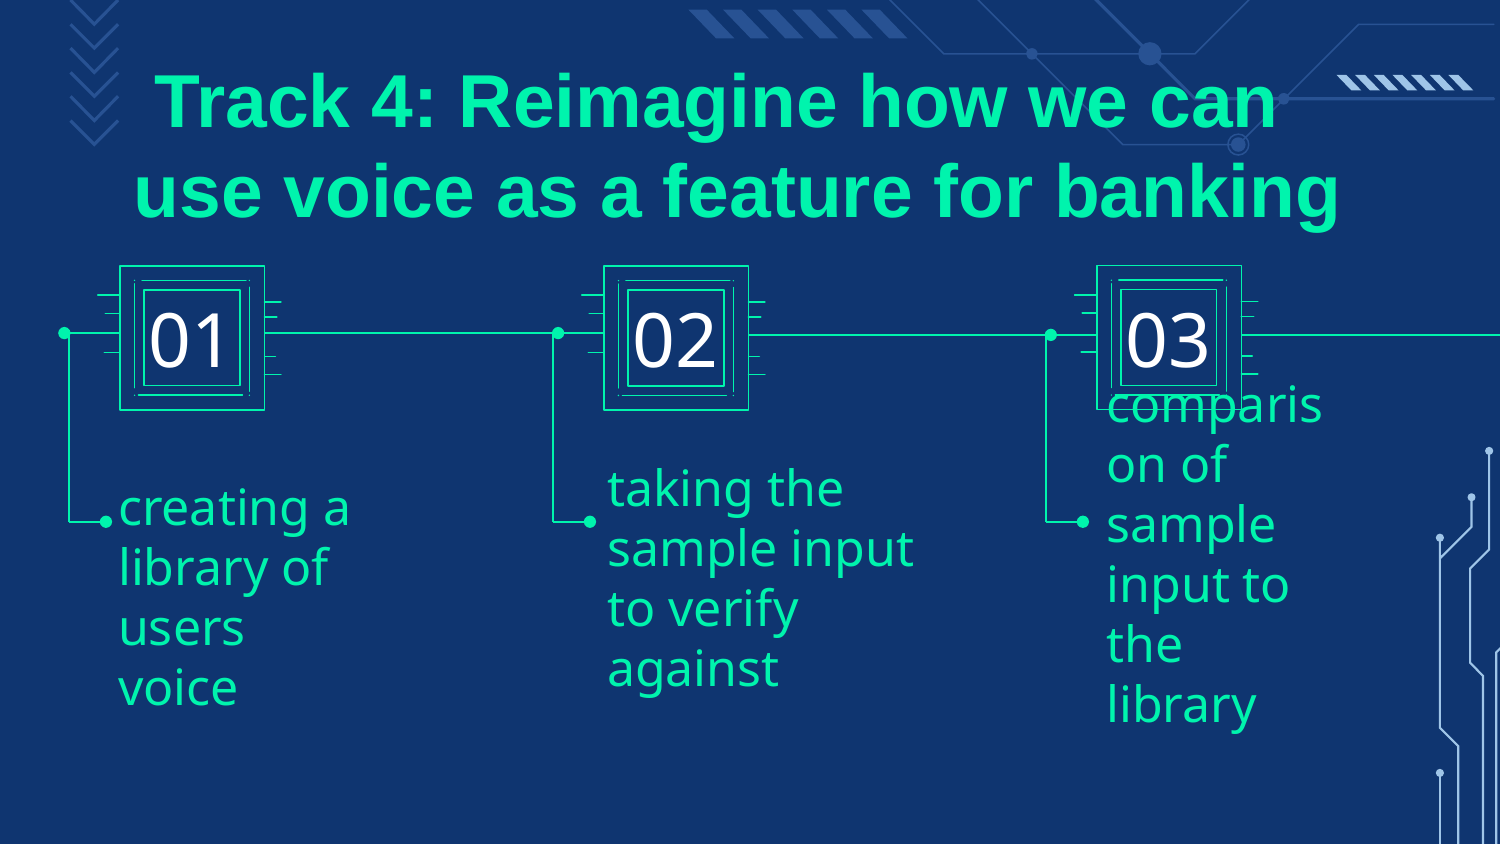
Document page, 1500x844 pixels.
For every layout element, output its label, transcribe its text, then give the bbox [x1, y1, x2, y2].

title taking the sample input to verify against [607, 523, 918, 630]
title 03 [1120, 289, 1217, 386]
title comparison of sample input to the library [1106, 519, 1331, 646]
title 02 [627, 289, 724, 386]
title Track 4: Reimagine how we can use voice as a feature for banking [133, 52, 1430, 134]
title 01 [144, 289, 240, 386]
title creating a library of users voice [118, 542, 359, 649]
